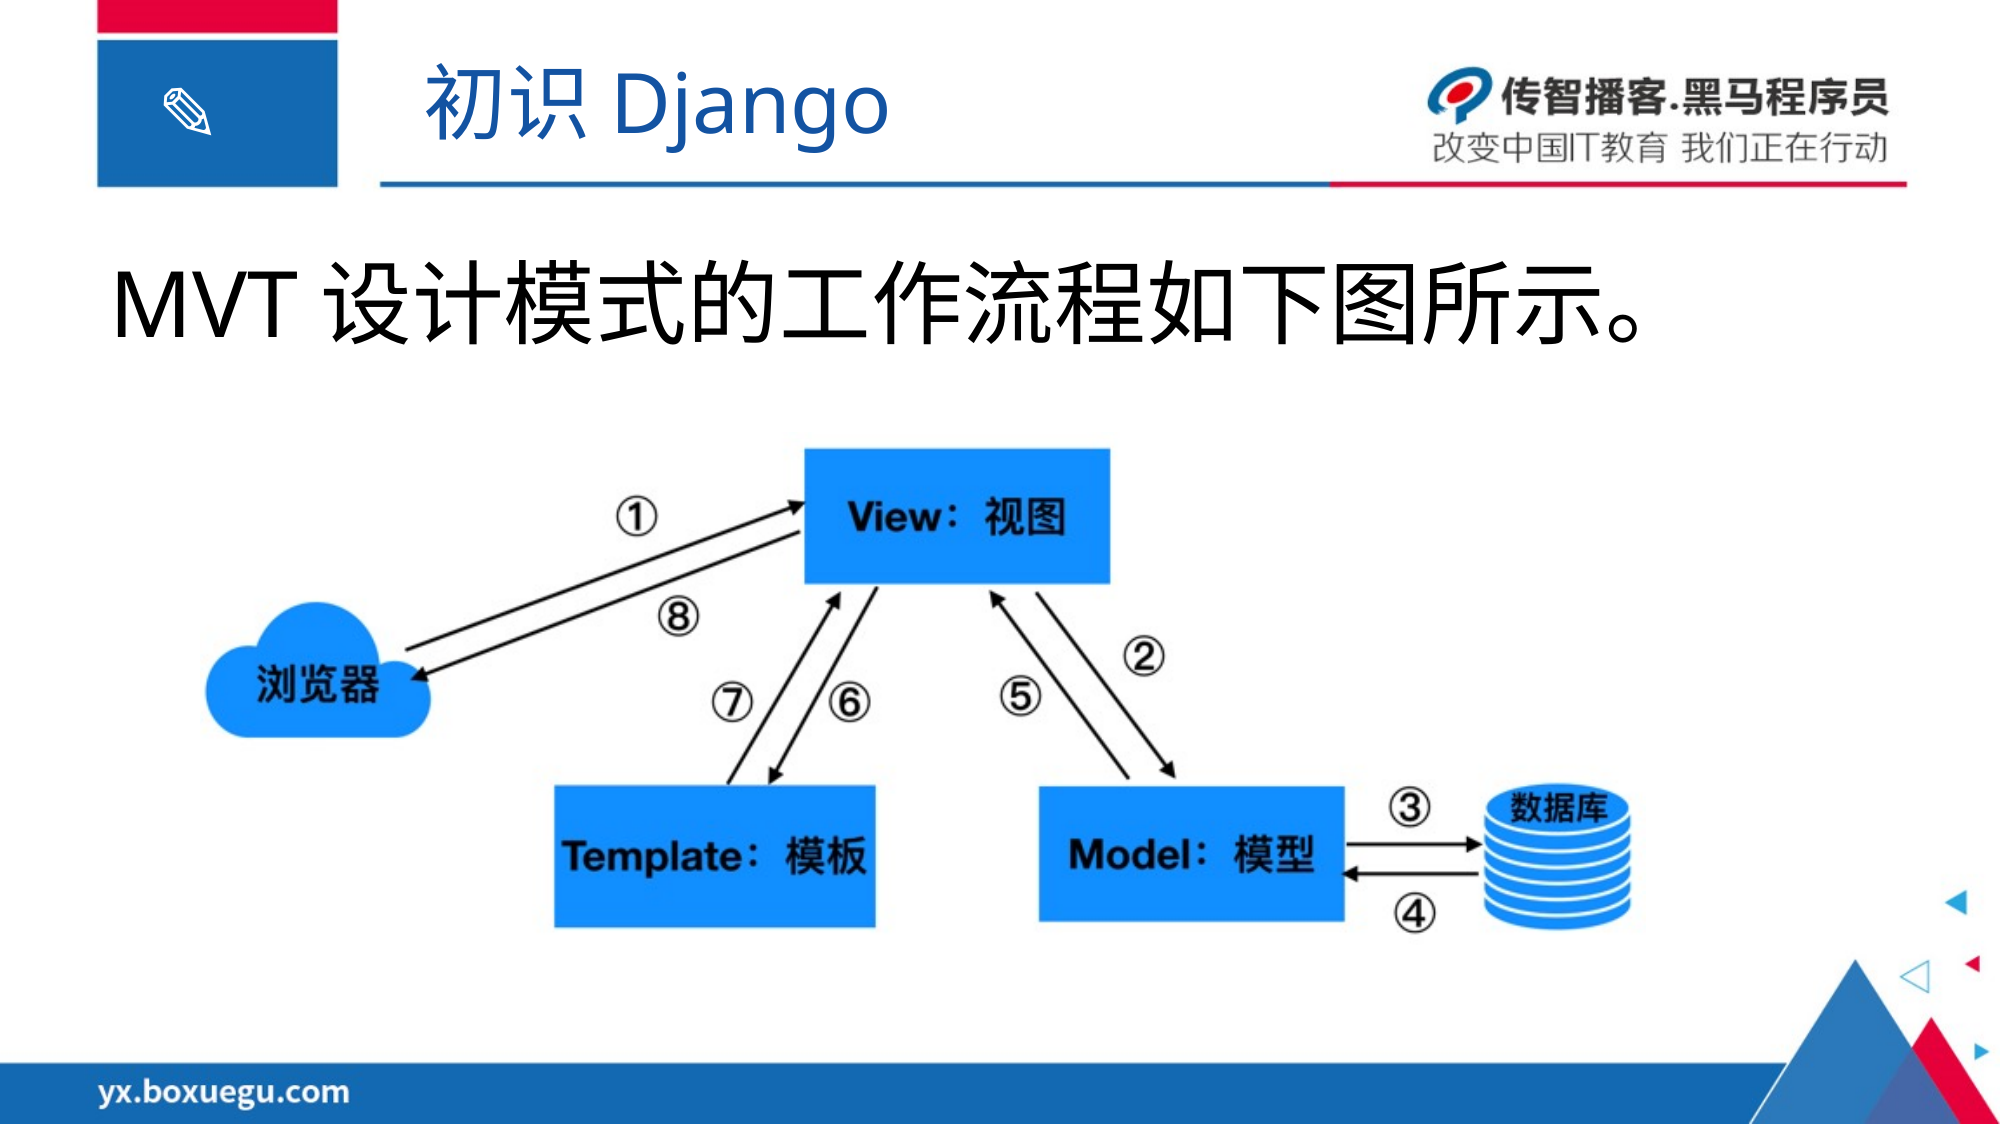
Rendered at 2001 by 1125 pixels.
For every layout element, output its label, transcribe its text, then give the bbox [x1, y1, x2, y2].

picture [0, 0, 2000, 1124]
text_box 初识Django [409, 43, 1292, 158]
text_box MVT设计模式的工作流程如下图所示。 [94, 216, 2000, 364]
